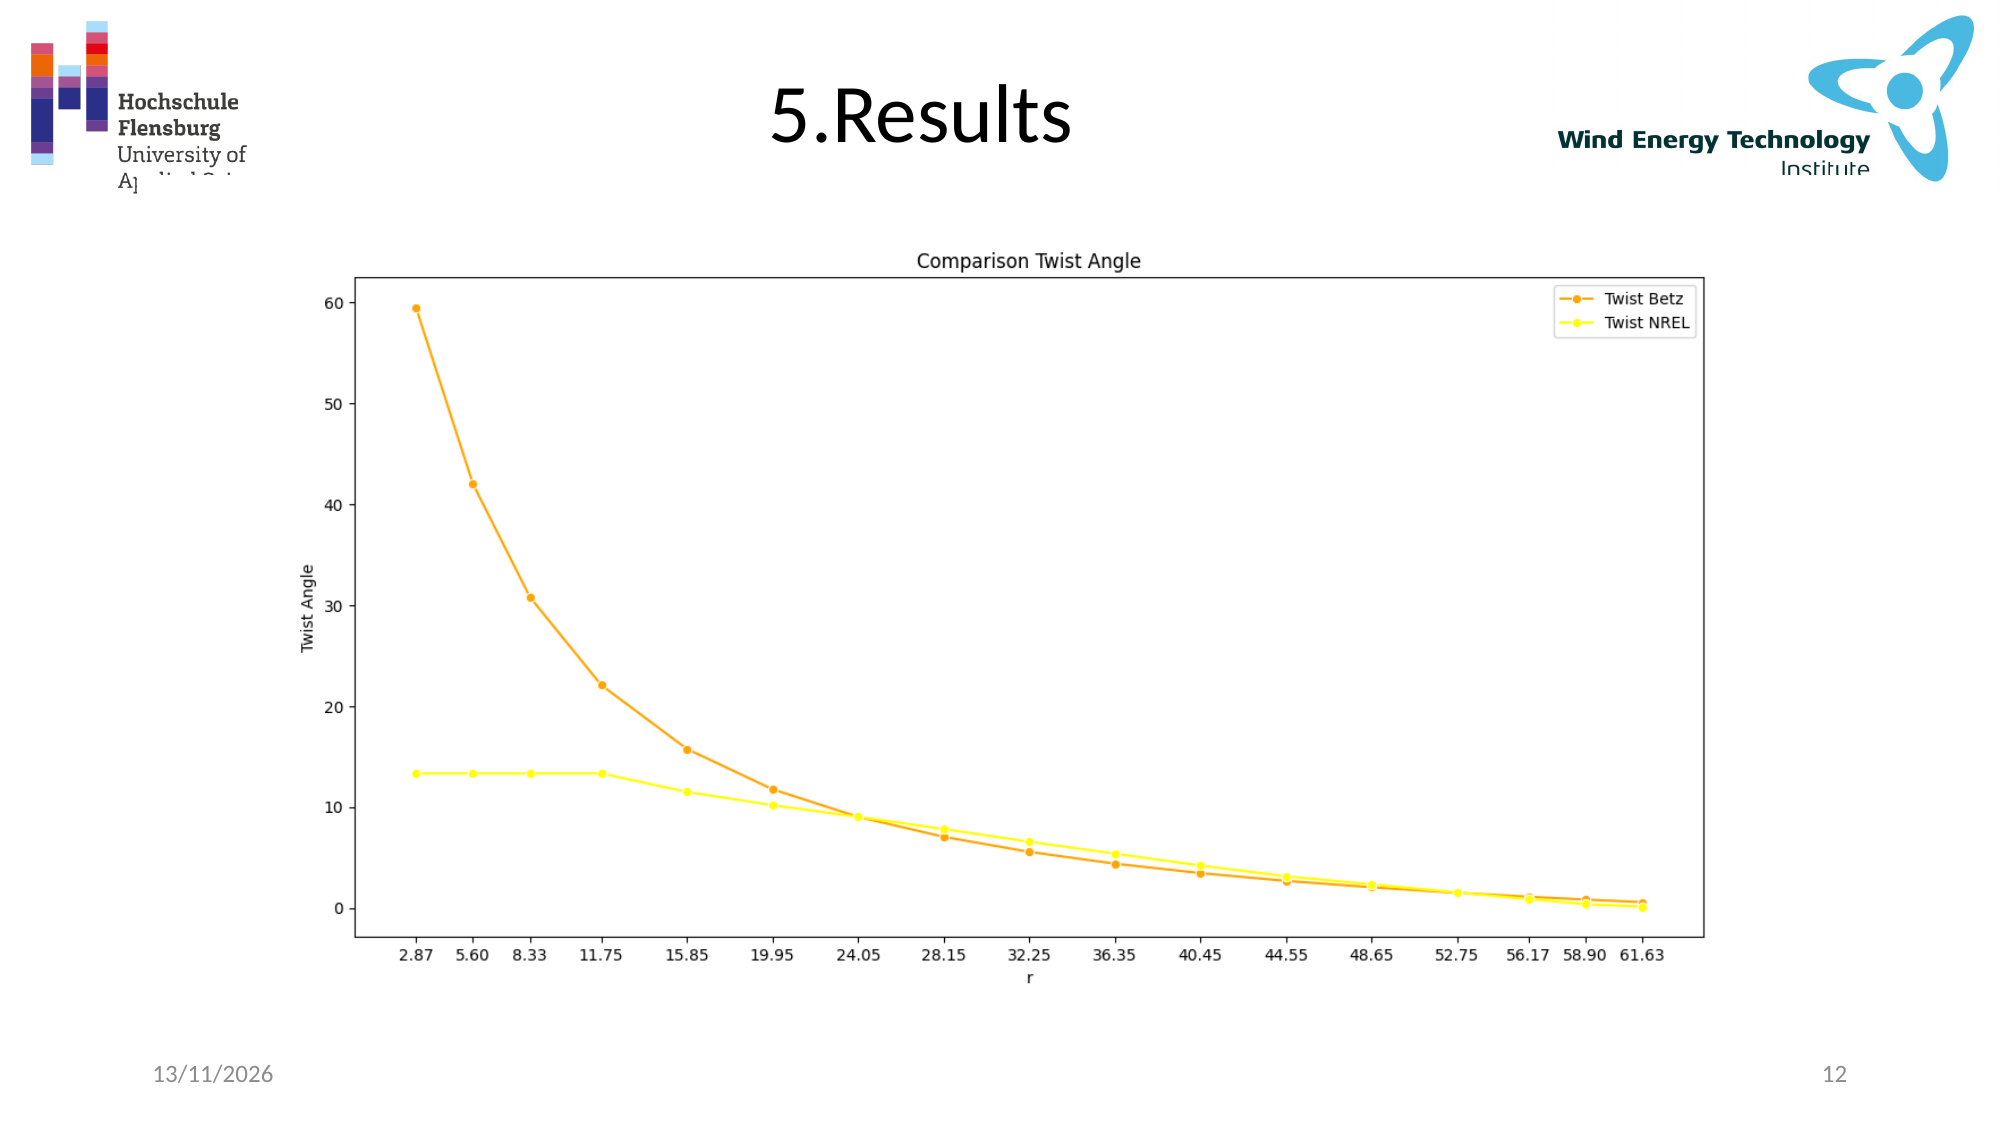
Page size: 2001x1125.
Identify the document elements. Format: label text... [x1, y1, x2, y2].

slide_number 12 [1412, 1042, 1863, 1103]
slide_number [137, 1042, 588, 1103]
title 5.Results [754, 32, 1317, 169]
picture [26, 0, 2000, 1031]
